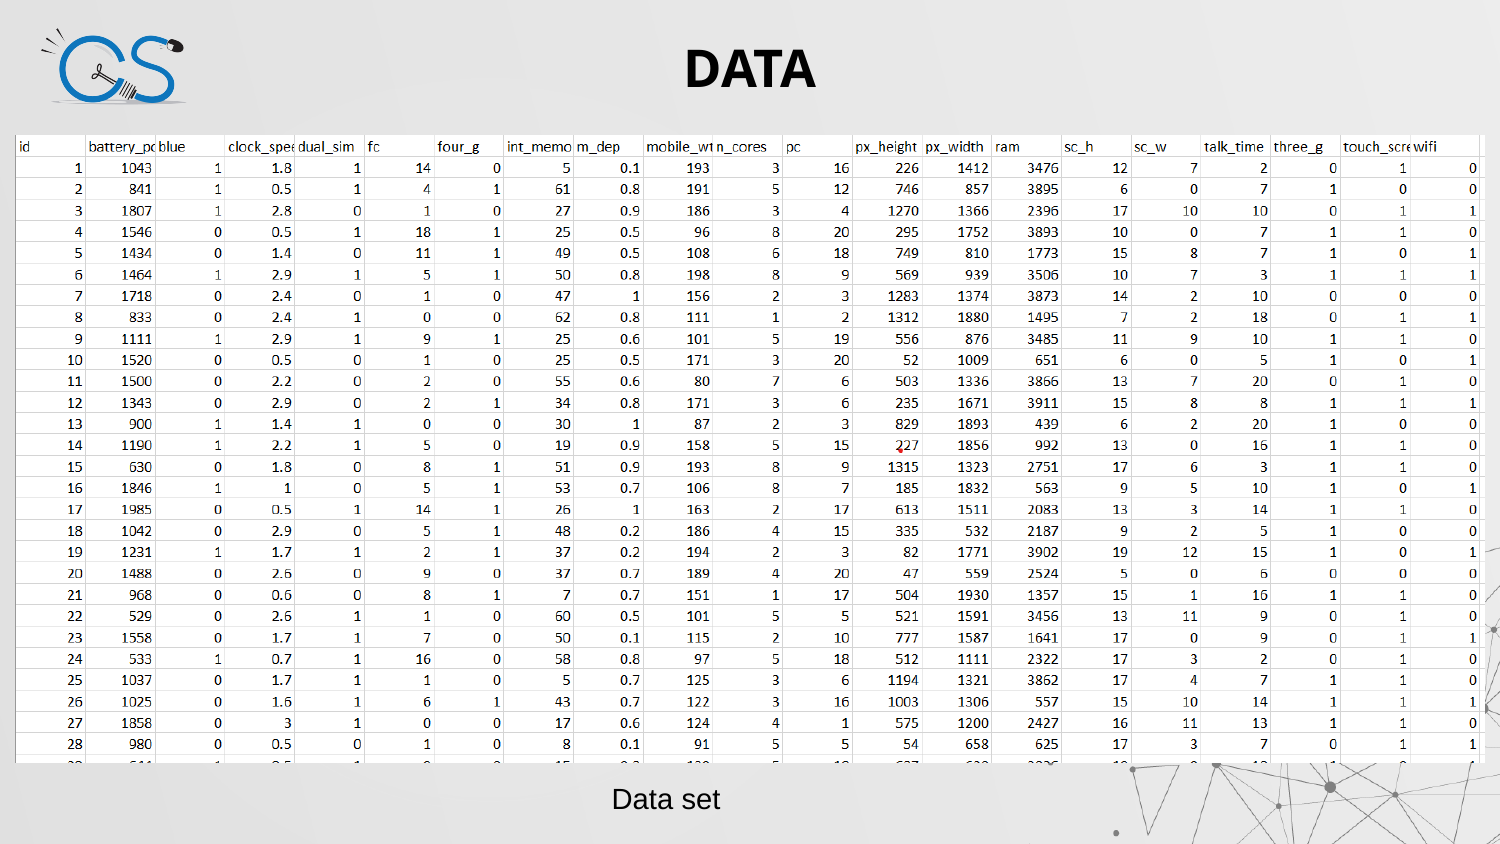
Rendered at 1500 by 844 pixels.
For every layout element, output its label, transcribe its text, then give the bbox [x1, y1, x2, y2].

picture [0, 0, 1500, 844]
text_box Data set [596, 772, 736, 844]
text_box DATA [668, 27, 831, 106]
